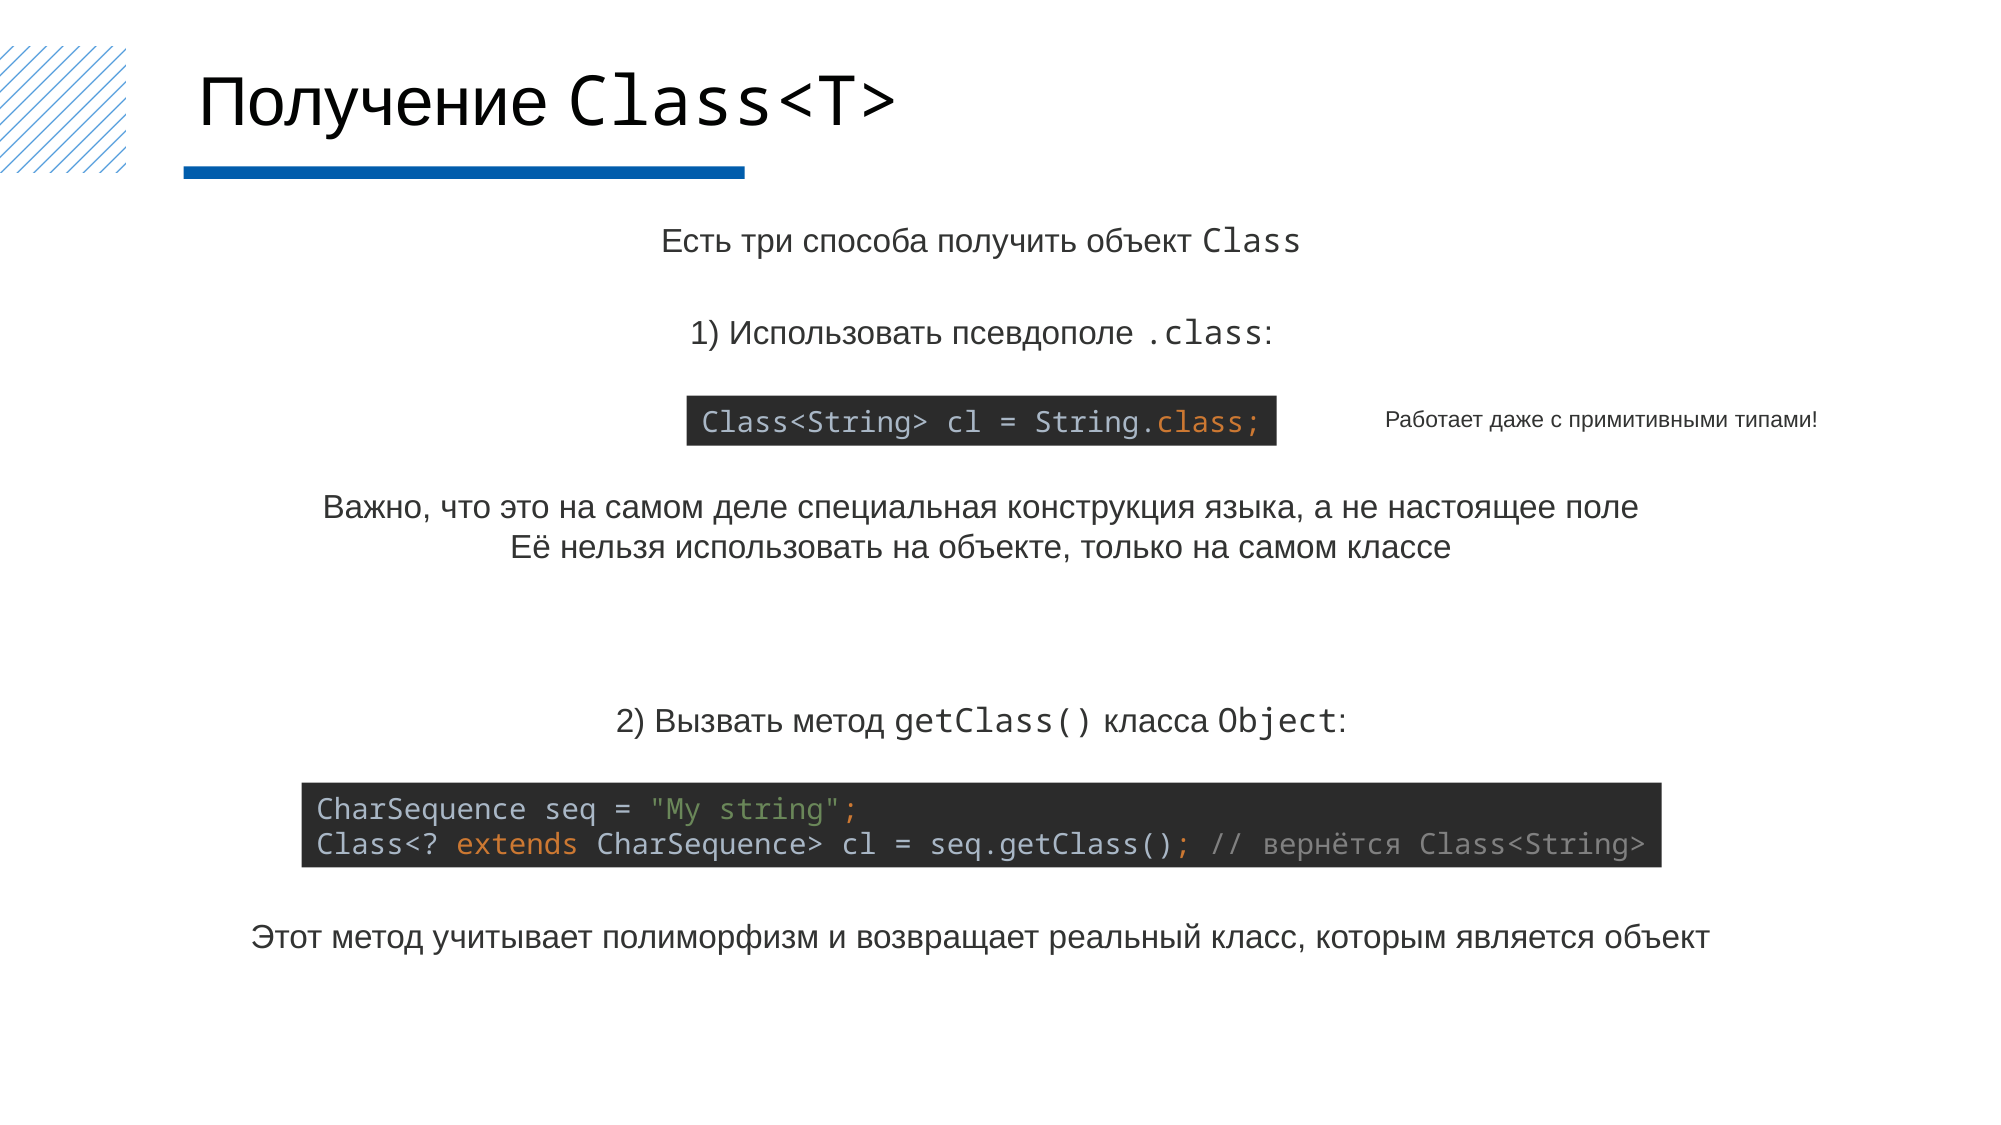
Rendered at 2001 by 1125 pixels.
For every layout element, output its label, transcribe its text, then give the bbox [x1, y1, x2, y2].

list Получение Class<T> [183, 58, 1780, 149]
text_box Class<String> cl = String.class; [686, 395, 1277, 446]
text_box 2) Вызвать метод getClass() класса Object: [98, 691, 1865, 747]
picture [0, 46, 126, 173]
text_box CharSequence seq = "My string"; Class<? extends CharSequence> cl = seq.getClass(); // вернётся Class<String> [301, 782, 1662, 868]
text_box Этот метод учитывает полиморфизм и возвращает реальный класс, которым является объект [98, 907, 1865, 963]
text_box Работает даже с примитивными типами! [1281, 397, 1923, 440]
text_box 1) Использовать псевдополе .class: [98, 303, 1865, 359]
text_box Важно, что это на самом деле специальная конструкция языка, а не настоящее поле Её нельзя использовать на объекте, только на самом классе [98, 477, 1865, 573]
text_box Есть три способа получить объект Class [98, 212, 1865, 267]
